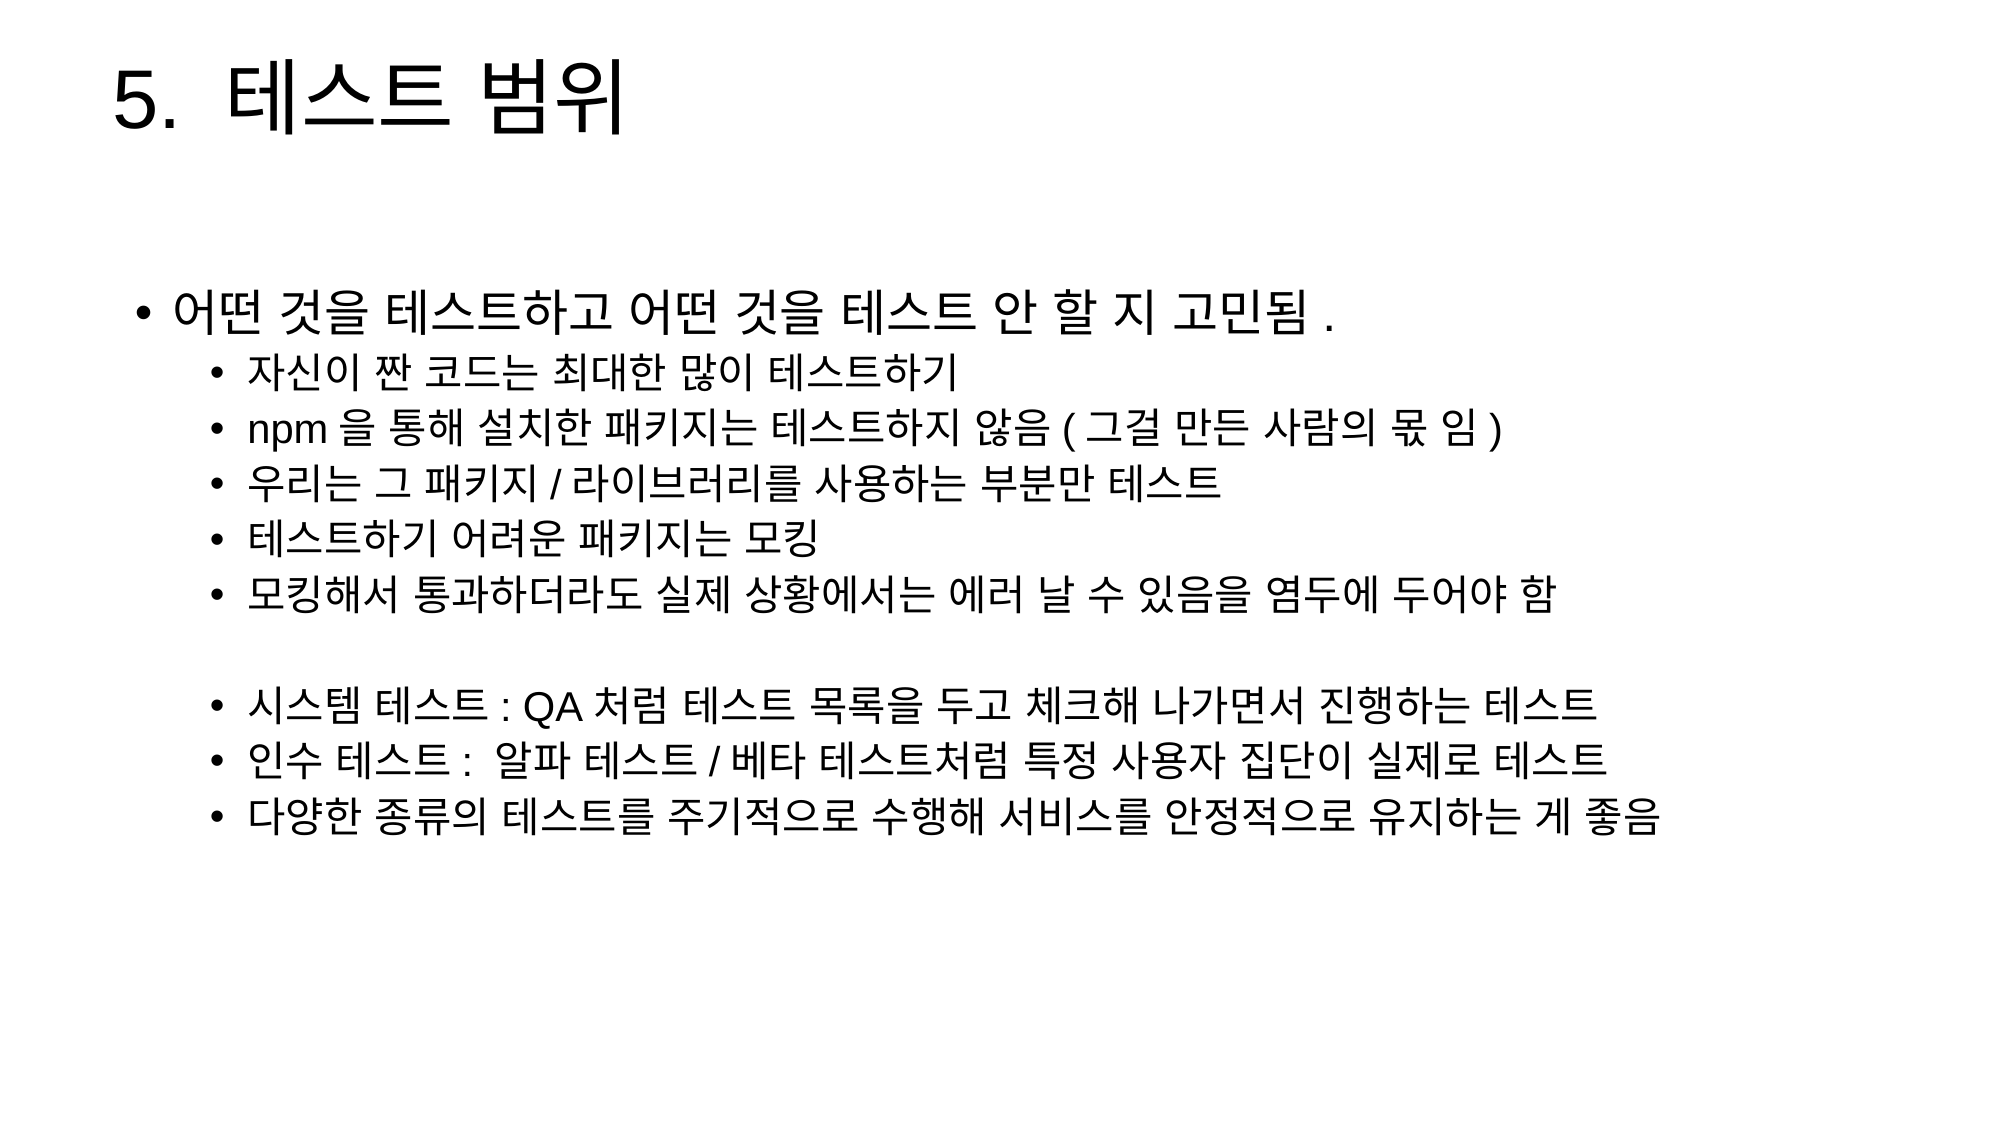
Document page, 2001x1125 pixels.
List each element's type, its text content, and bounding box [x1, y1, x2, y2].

text_box 어떤 것을 테스트하고 어떤 것을 테스트 안 할 지 고민됨. 자신이 짠 코드는 최대한 많이 테스트하기 npm을 통해 설치한 패키지는 테스트하지 않음(그걸 만든 사람의 몫 임) 우리는 그 패키지/라이브러리를 사용하는 부분만 테스트 테스트하기 어려운 패키지는 모킹 모킹해서 통과하더라도 실제 상황에서는 에러 날 수 있음을 염두에 두어야 함 시스템 테스트: QA처럼 테스트 목록을 두고 체크해 나가면서 진행하는 테스트 인수 테스트: 알파 테스트/베타 테스트처럼 특정 사용자 집단이 실제로 테스트 다양한 종류의 테스트를 주기적으로 수행해 서비스를 안정적으로 유지하는 게 좋음 [120, 280, 1919, 950]
text_box 5. 테스트 범위 [97, 49, 1823, 267]
